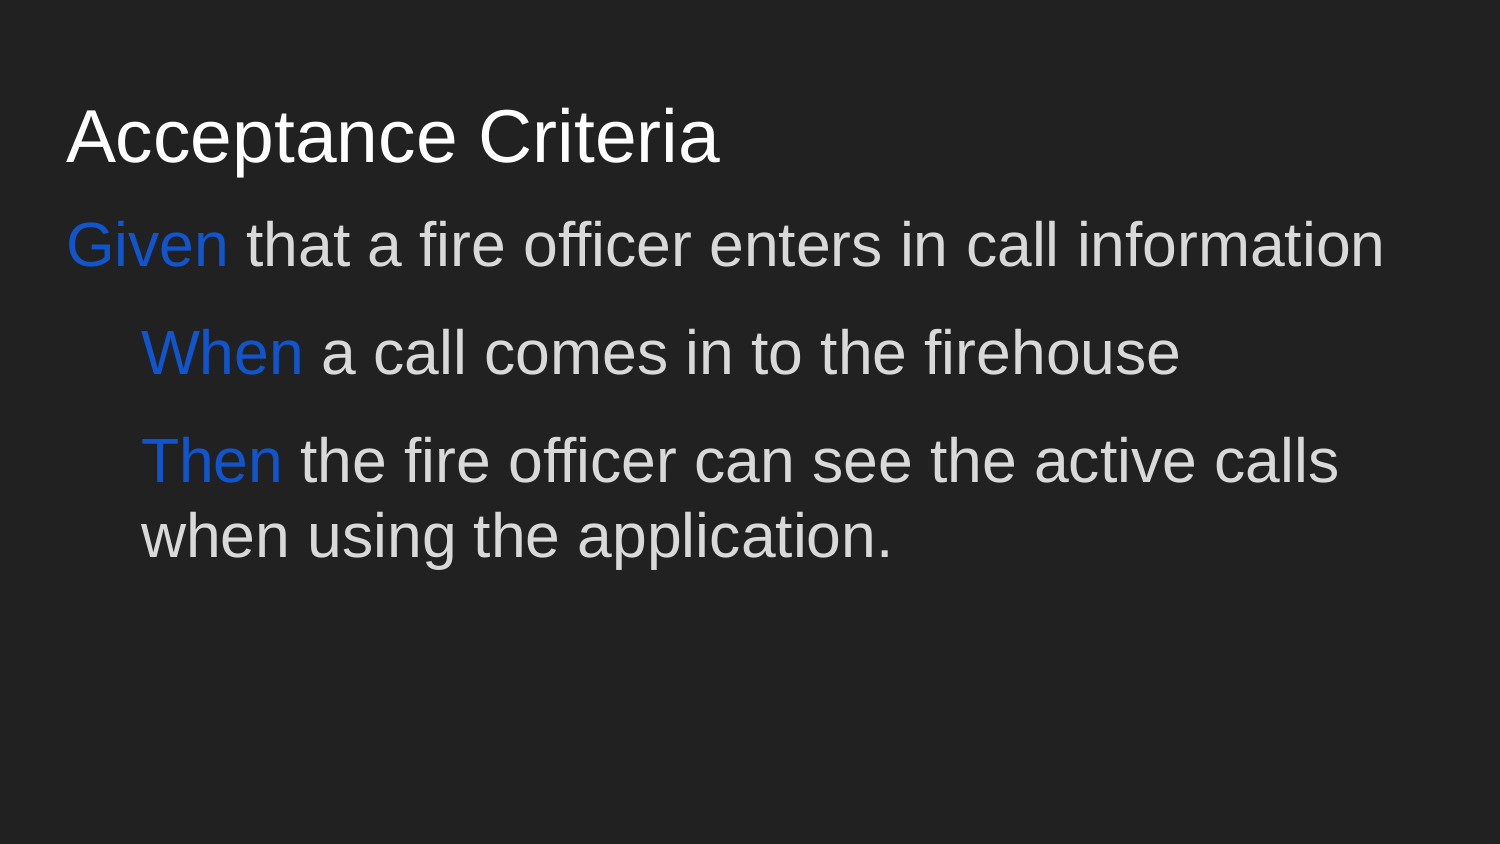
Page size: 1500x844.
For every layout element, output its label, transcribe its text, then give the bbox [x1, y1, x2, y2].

list Given that a fire officer enters in call information When a call comes in to the firehouse Then the fire officer can see the active calls when using the application. [51, 189, 1449, 750]
title Acceptance Criteria [51, 72, 1449, 167]
